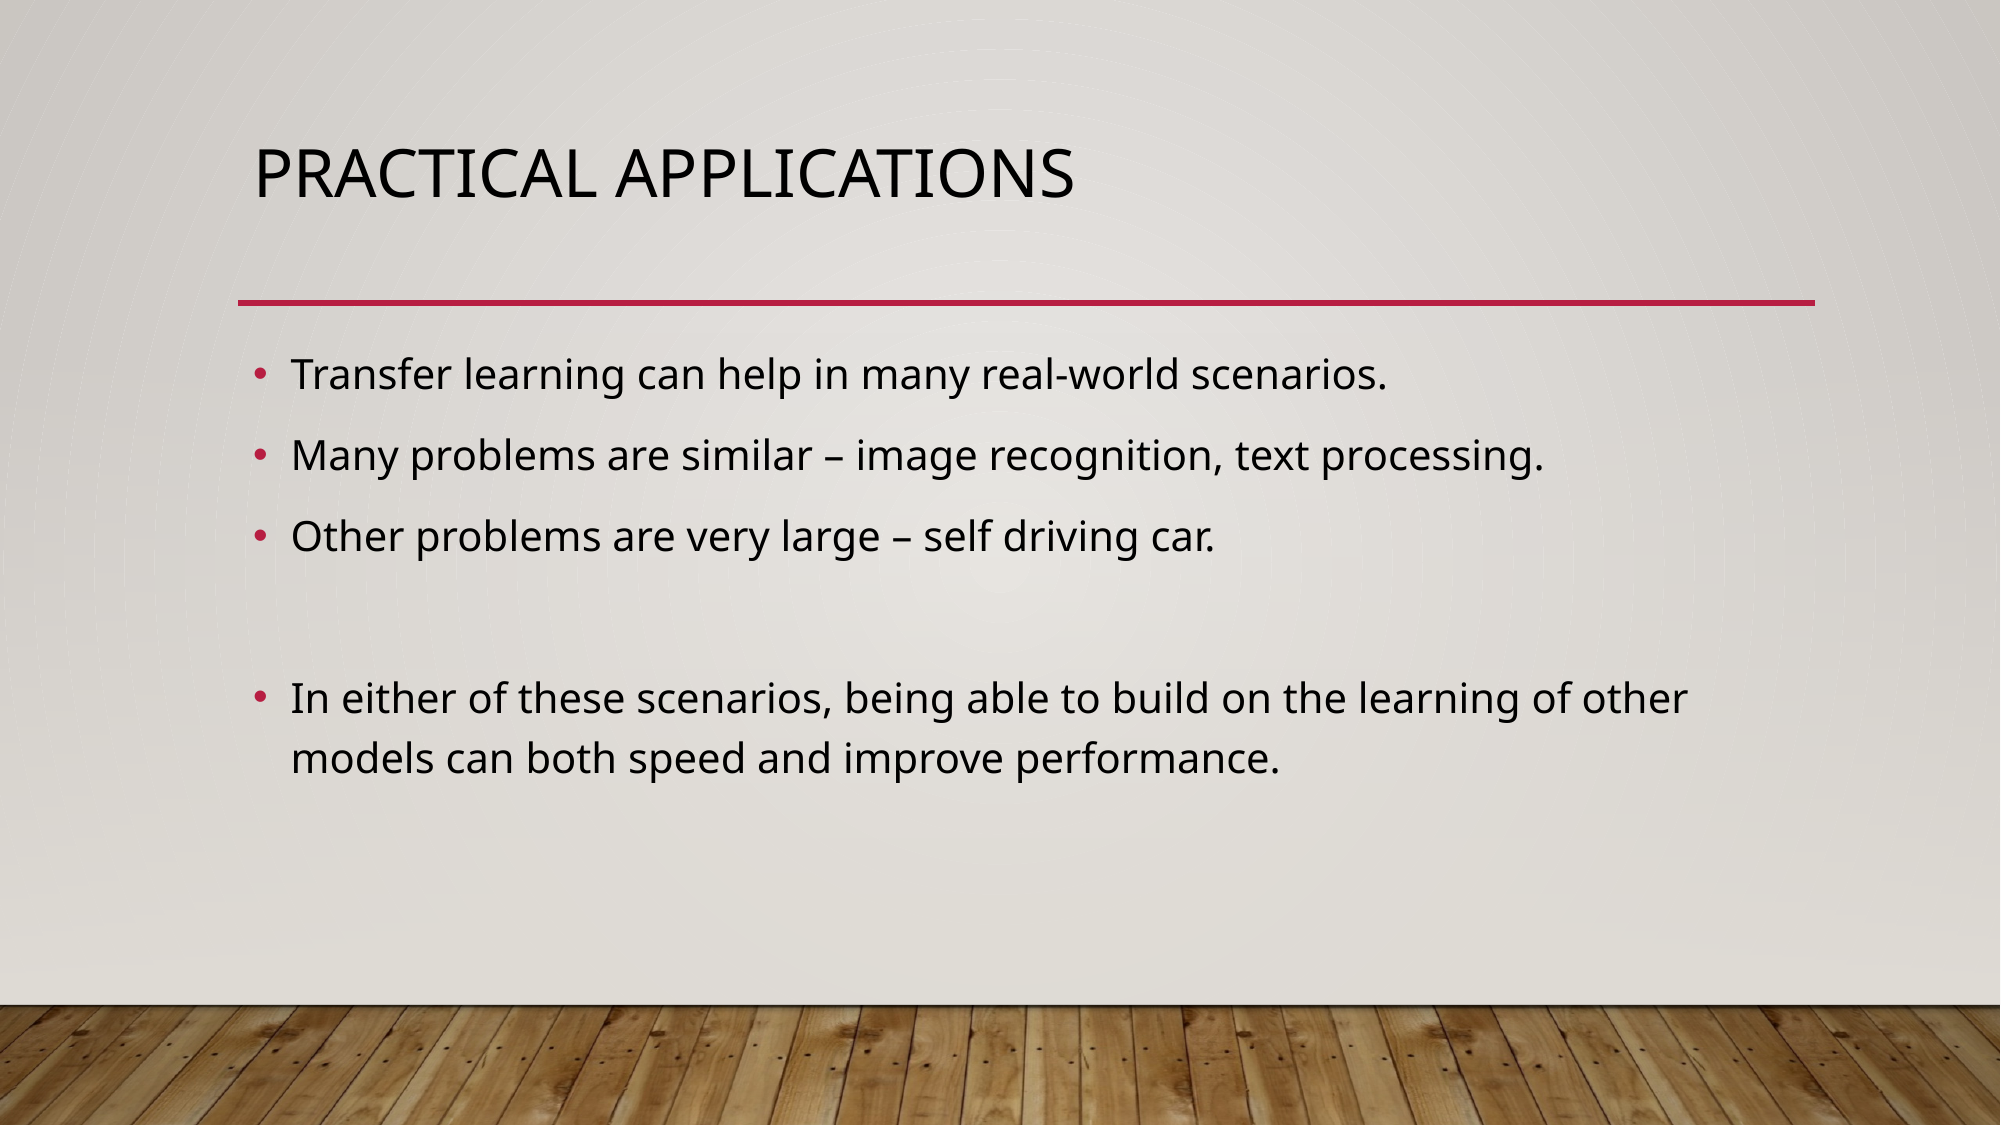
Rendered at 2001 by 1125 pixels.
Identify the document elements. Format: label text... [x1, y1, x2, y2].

title Practical Applications [238, 131, 1814, 305]
list Transfer learning can help in many real-world scenarios. Many problems are similar – image recognition, text processing. Other problems are very large – self driving car. In either of these scenarios, being able to build on the learning of other models can both speed and improve performance. [238, 330, 1814, 993]
picture [0, 1005, 2000, 1125]
